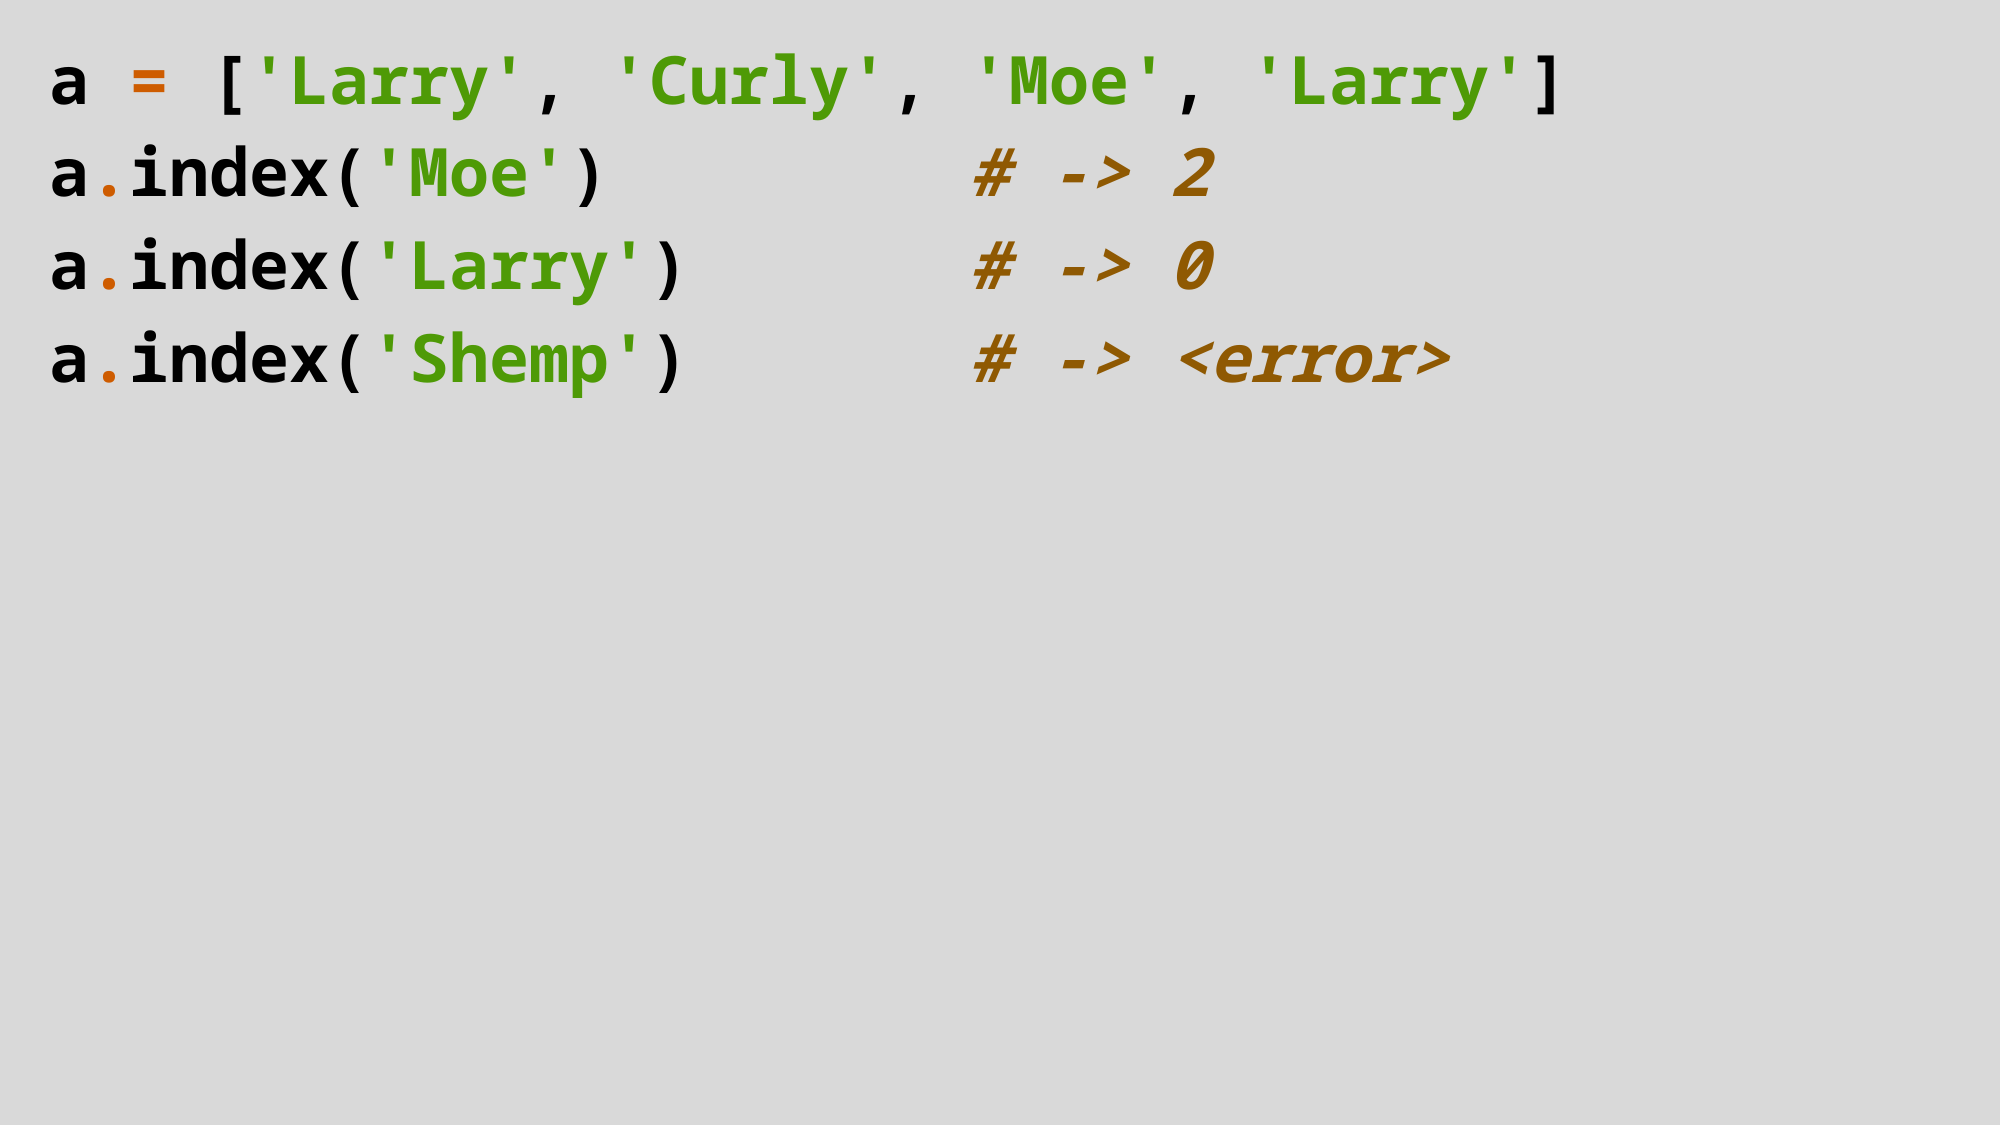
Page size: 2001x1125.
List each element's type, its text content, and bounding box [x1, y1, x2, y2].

list a = ['Larry', 'Curly', 'Moe', 'Larry'] a.index('Moe') # -> 2 a.index('Larry') # -> 0 a.index('Shemp') # -> <error> [34, 39, 1972, 1103]
